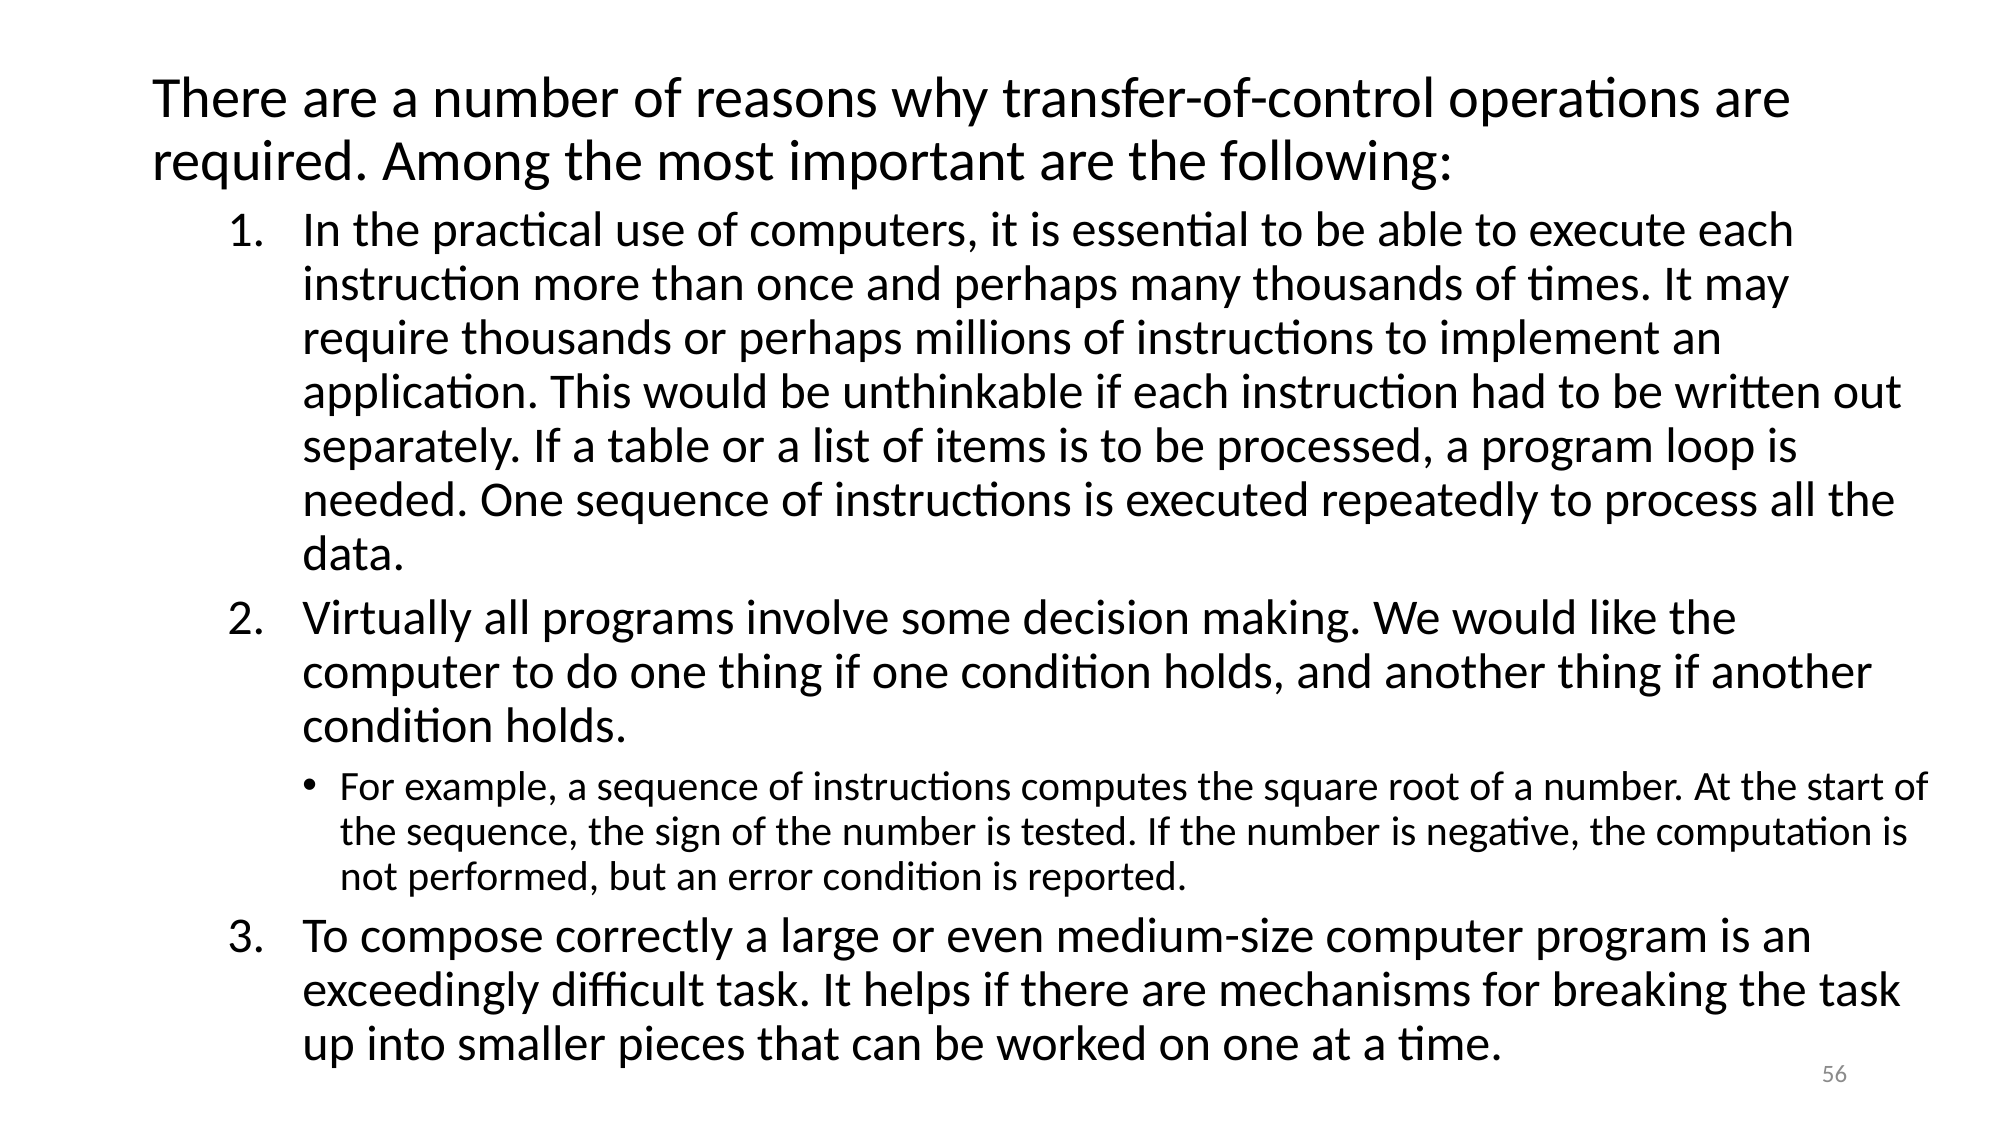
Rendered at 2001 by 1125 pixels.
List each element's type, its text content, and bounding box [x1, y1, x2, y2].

list There are a number of reasons why transfer-of-control operations are required. Among the most important are the following: In the practical use of computers, it is essential to be able to execute each instruction more than once and perhaps many thousands of times. It may require thousands or perhaps millions of instructions to implement an application. This would be unthinkable if each instruction had to be written out separately. If a table or a list of items is to be processed, a program loop is needed. One sequence of instructions is executed repeatedly to process all the data. Virtually all programs involve some decision making. We would like the computer to do one thing if one condition holds, and another thing if another condition holds. For example, a sequence of instructions computes the square root of a number. At the start of the sequence, the sign of the number is tested. If the number is negative, the computation is not performed, but an error condition is reported. To compose correctly a large or even medium-size computer program is an exceedingly difficult task. It helps if there are mechanisms for breaking the task up into smaller pieces that can be worked on one at a time. [137, 59, 1958, 1103]
slide_number 56 [1412, 1042, 1863, 1103]
